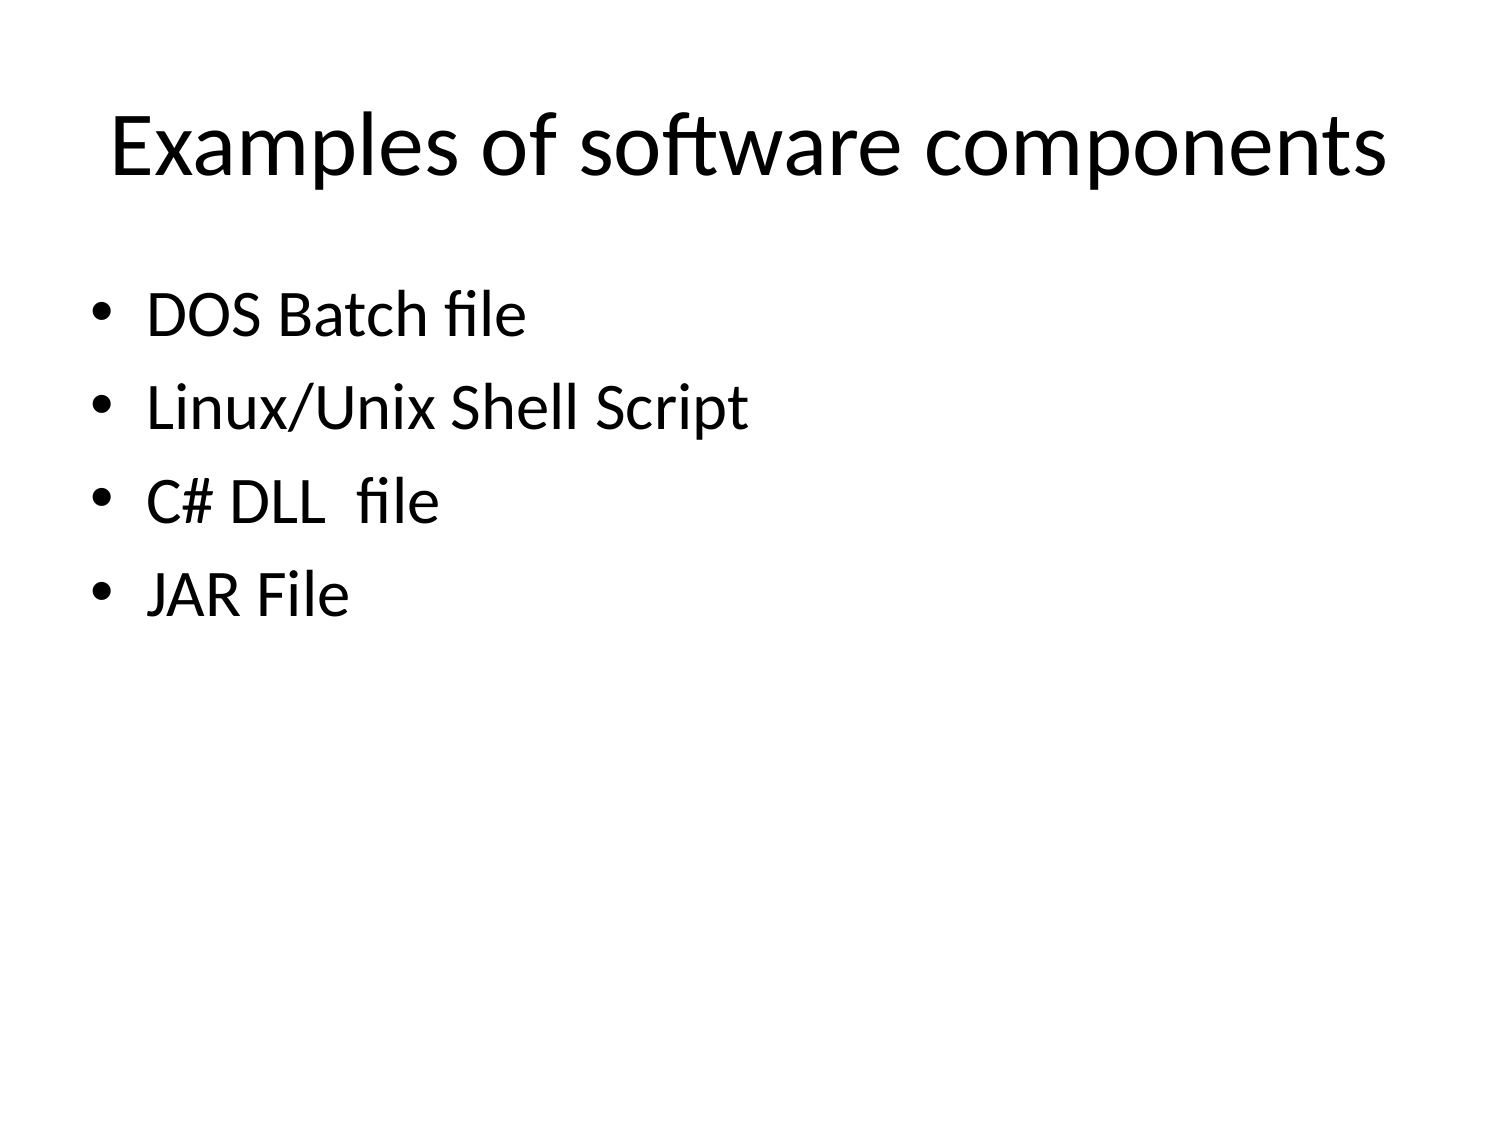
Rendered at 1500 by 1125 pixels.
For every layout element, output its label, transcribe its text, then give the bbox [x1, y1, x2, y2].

title Examples of software components [75, 45, 1425, 233]
list DOS Batch file Linux/Unix Shell Script C# DLL file JAR File [75, 262, 1425, 1005]
